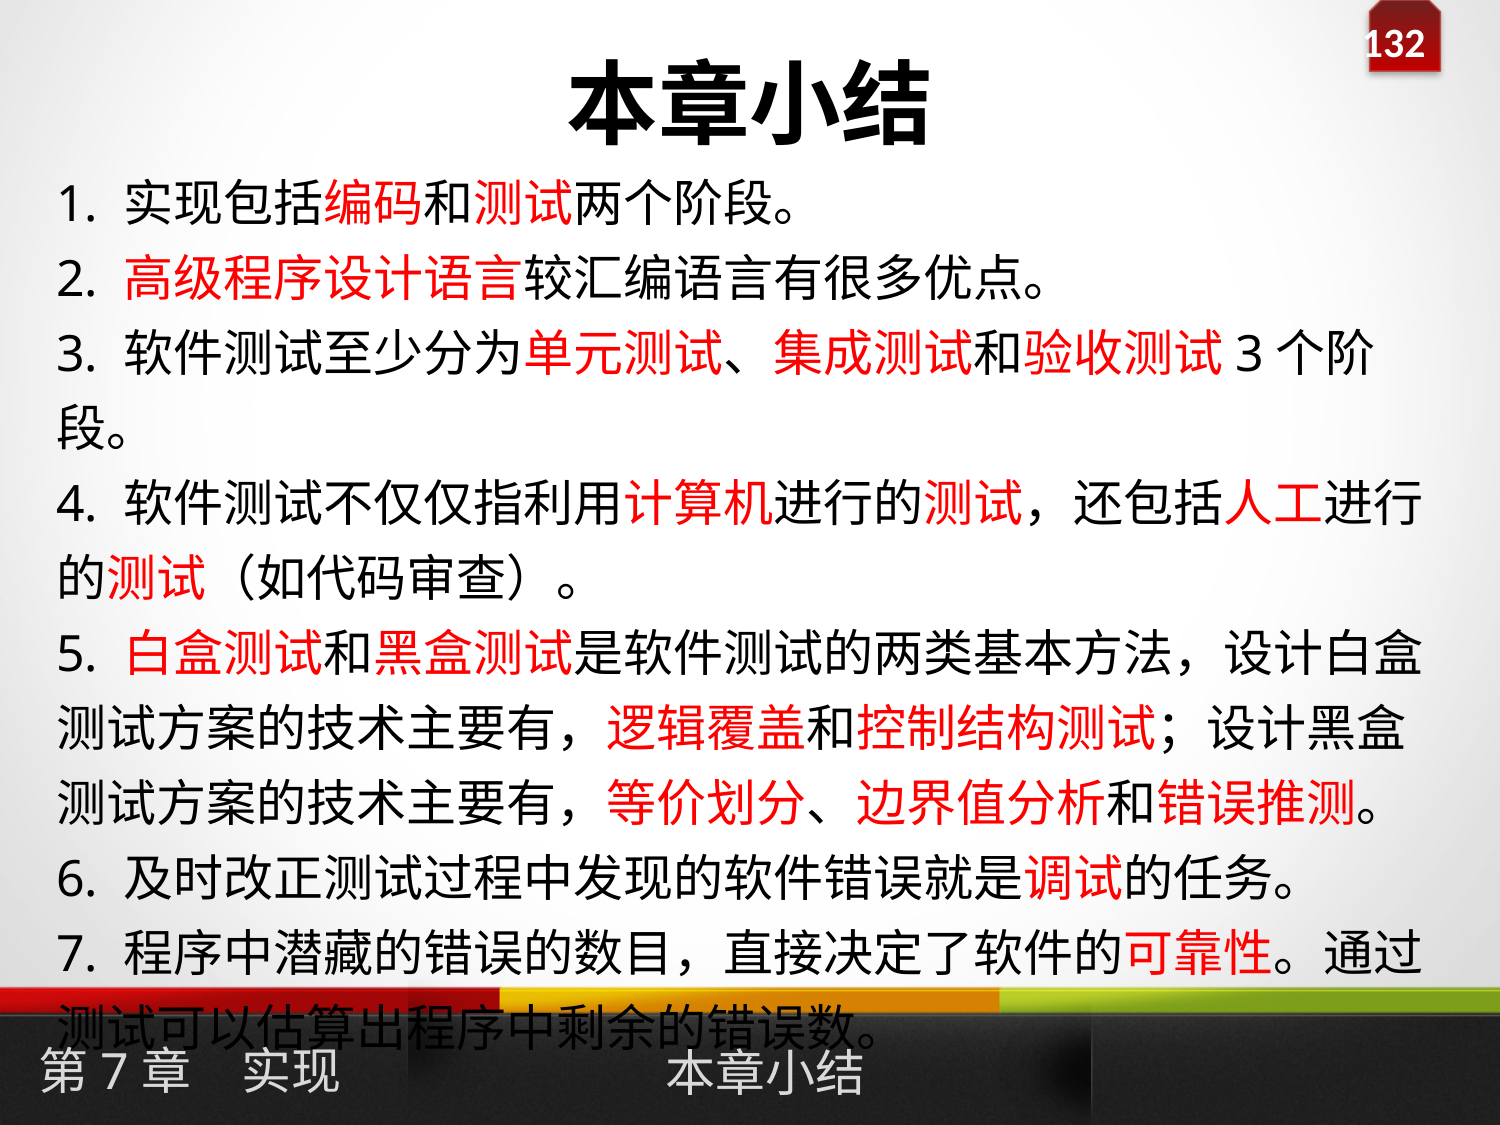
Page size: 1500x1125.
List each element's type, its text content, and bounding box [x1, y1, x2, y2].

title 本章小结 [74, 6, 1426, 148]
text_box 第7章 实现 [0, 1032, 380, 1108]
picture [0, 0, 1500, 1125]
list 1. 实现包括编码和测试两个阶段。 2. 高级程序设计语言较汇编语言有很多优点。 3. 软件测试至少分为单元测试、集成测试和验收测试3个阶段。 4. 软件测试不仅仅指利用计算机进行的测试，还包括人工进行的测试（如代码审查）。 5. 白盒测试和黑盒测试是软件测试的两类基本方法，设计白盒测试方案的技术主要有，逻辑覆盖和控制结构测试；设计黑盒测试方案的技术主要有，等价划分、边界值分析和错误推测。 6. 及时改正测试过程中发现的软件错误就是调试的任务。 7. 程序中潜藏的错误的数目，直接决定了软件的可靠性。通过测试可以估算出程序中剩余的错误数。 [41, 148, 1471, 1012]
text_box 本章小结 [458, 1032, 1073, 1111]
